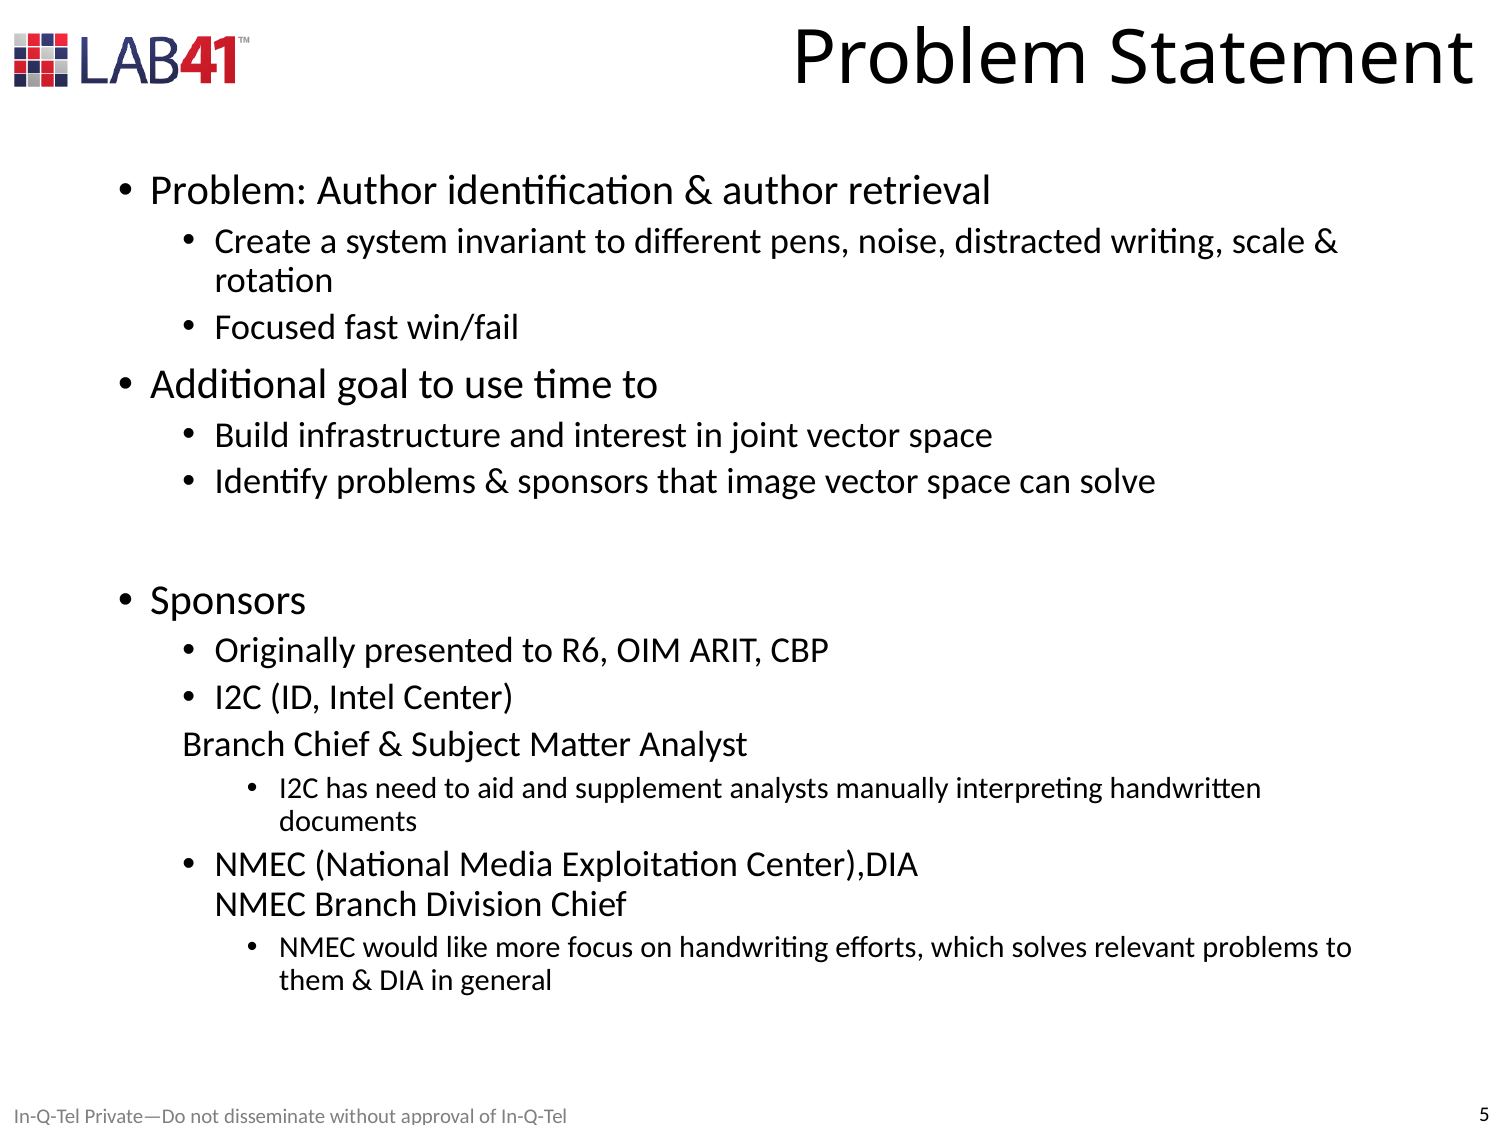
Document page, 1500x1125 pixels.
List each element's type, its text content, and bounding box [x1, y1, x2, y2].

list Problem: Author identification & author retrieval Create a system invariant to different pens, noise, distracted writing, scale & rotation Focused fast win/fail Additional goal to use time to Build infrastructure and interest in joint vector space Identify problems & sponsors that image vector space can solve Sponsors Originally presented to R6, OIM ARIT, CBP I2C (ID, Intel Center) Branch Chief & Subject Matter Analyst I2C has need to aid and supplement analysts manually interpreting handwritten documents NMEC (National Media Exploitation Center),DIA NMEC Branch Division Chief NMEC would like more focus on handwriting efforts, which solves relevant problems to them & DIA in general [103, 160, 1397, 1014]
title Problem Statement [268, 10, 1490, 111]
picture [7, 28, 261, 94]
